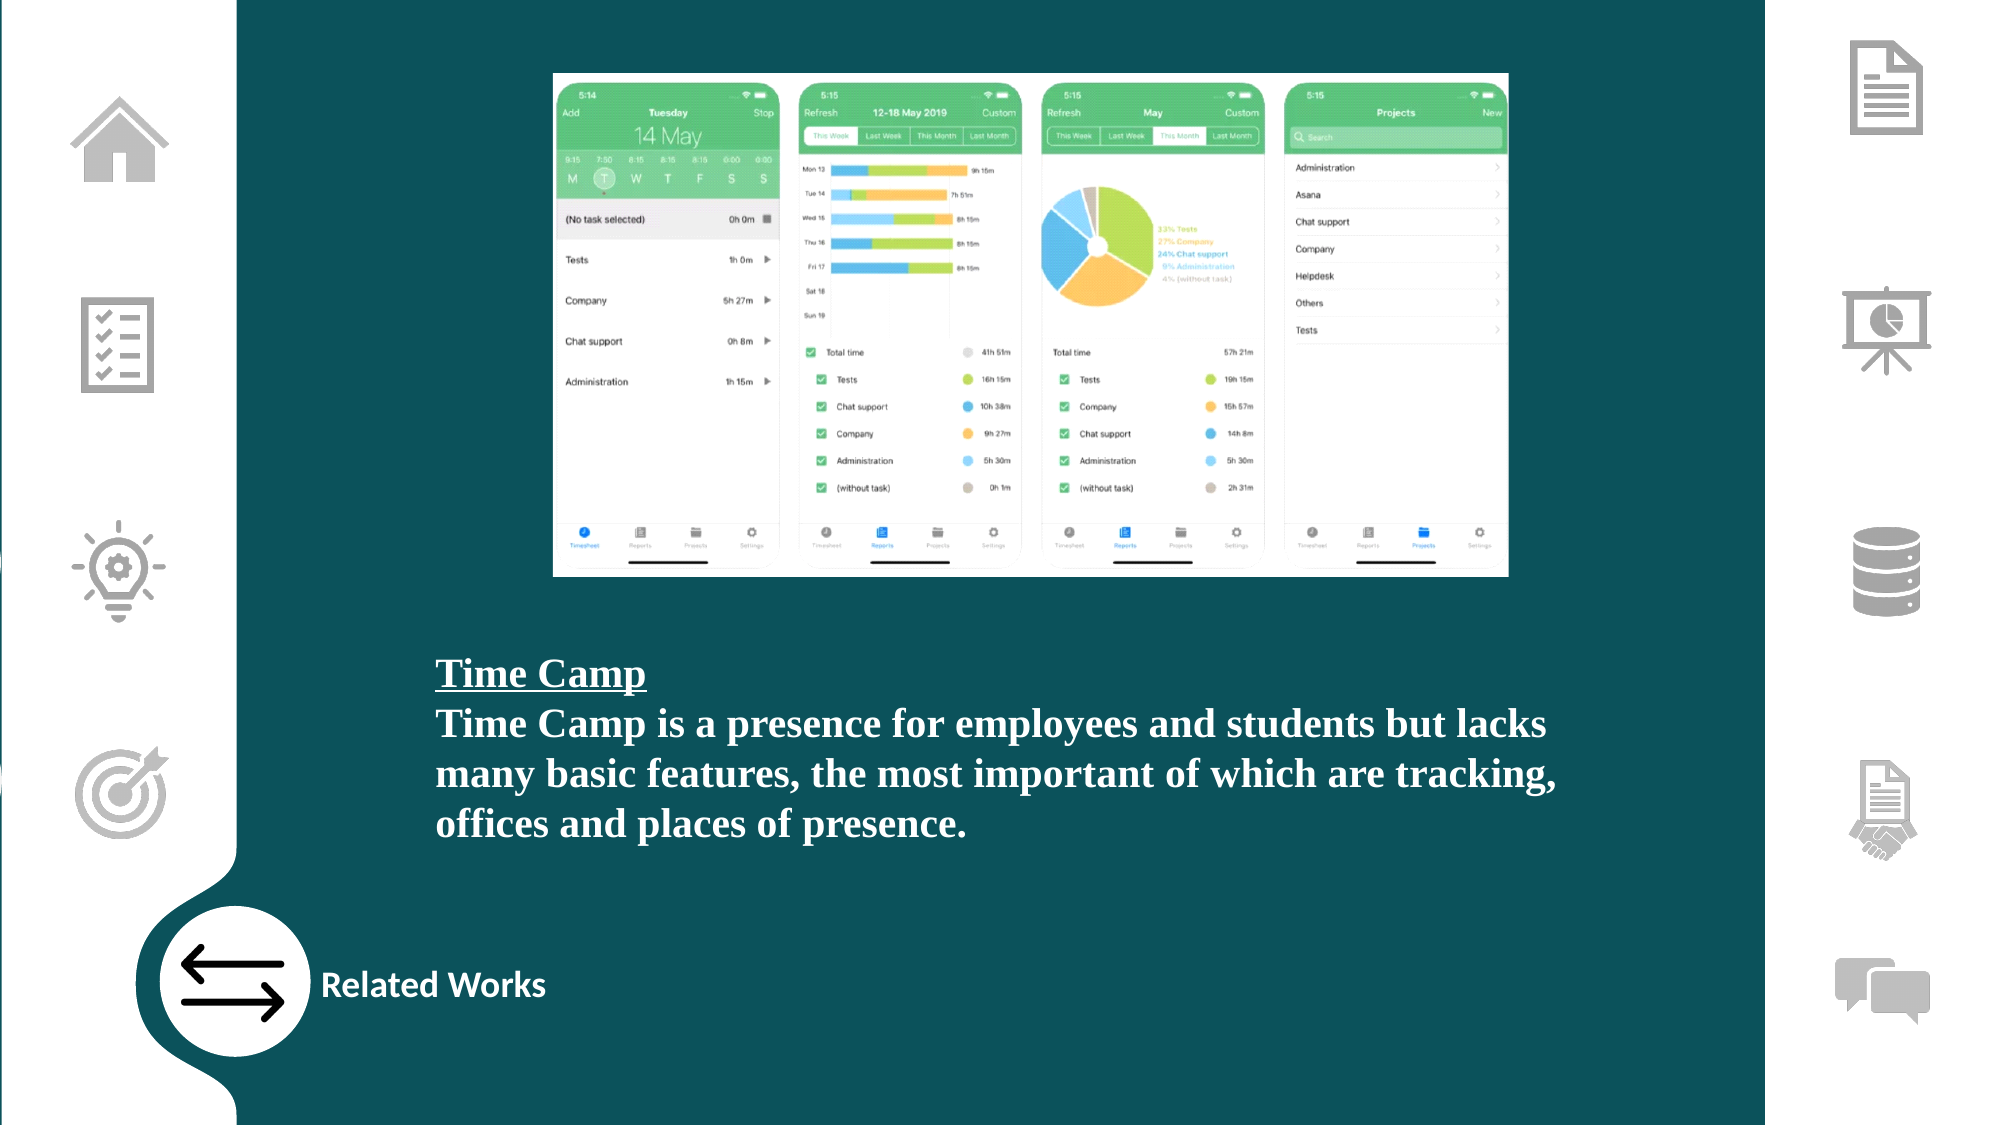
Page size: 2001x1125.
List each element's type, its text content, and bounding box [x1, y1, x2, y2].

picture [1826, 935, 1939, 1048]
text_box Time Camp Time Camp is a presence for employees and students but lacks many basic features, the most important of which are tracking, offices and places of presence. [420, 638, 1655, 854]
text_box [1764, 0, 2000, 1125]
picture [552, 73, 1509, 577]
picture [65, 736, 179, 849]
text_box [159, 905, 311, 1057]
picture [63, 515, 176, 629]
picture [70, 941, 159, 1055]
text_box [1844, 754, 1923, 878]
picture [1830, 515, 1943, 628]
picture [61, 288, 174, 402]
picture [63, 82, 176, 196]
picture [1830, 273, 1943, 387]
text_box Related Works [311, 952, 562, 1013]
picture [1830, 31, 1943, 145]
text_box [0, 0, 238, 1125]
